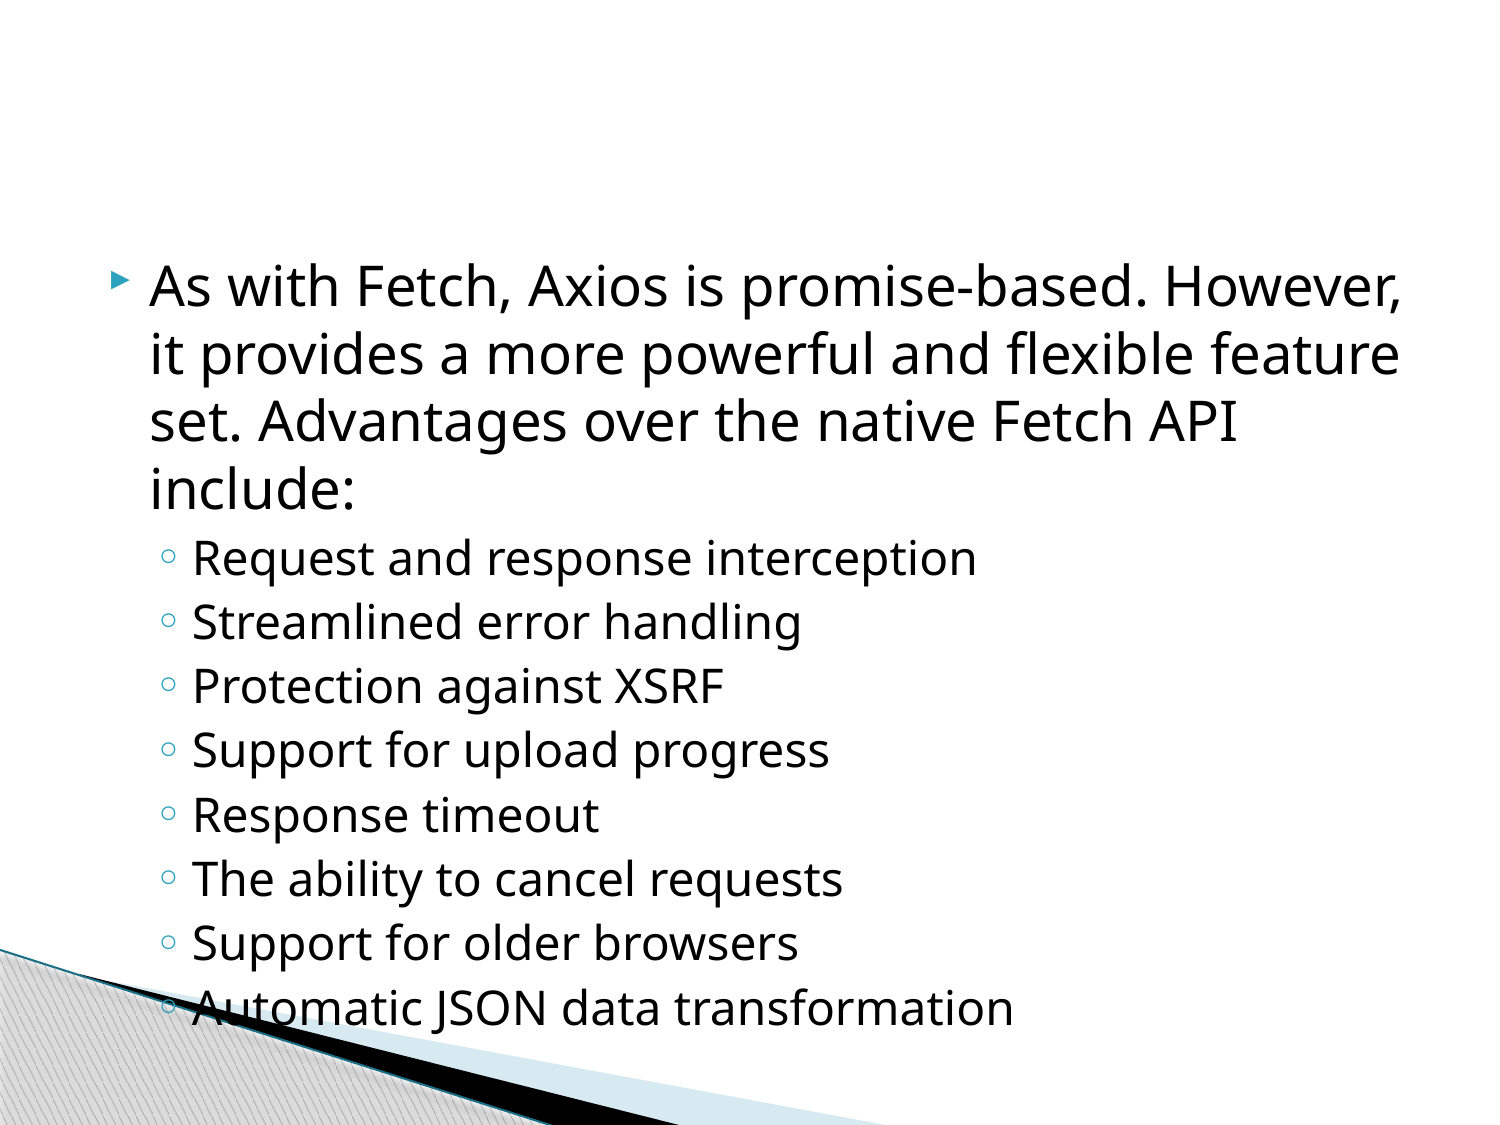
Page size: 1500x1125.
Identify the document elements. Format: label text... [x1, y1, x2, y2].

list As with Fetch, Axios is promise-based. However, it provides a more powerful and flexible feature set. Advantages over the native Fetch API include: Request and response interception Streamlined error handling Protection against XSRF Support for upload progress Response timeout The ability to cancel requests Support for older browsers Automatic JSON data transformation [75, 242, 1425, 986]
